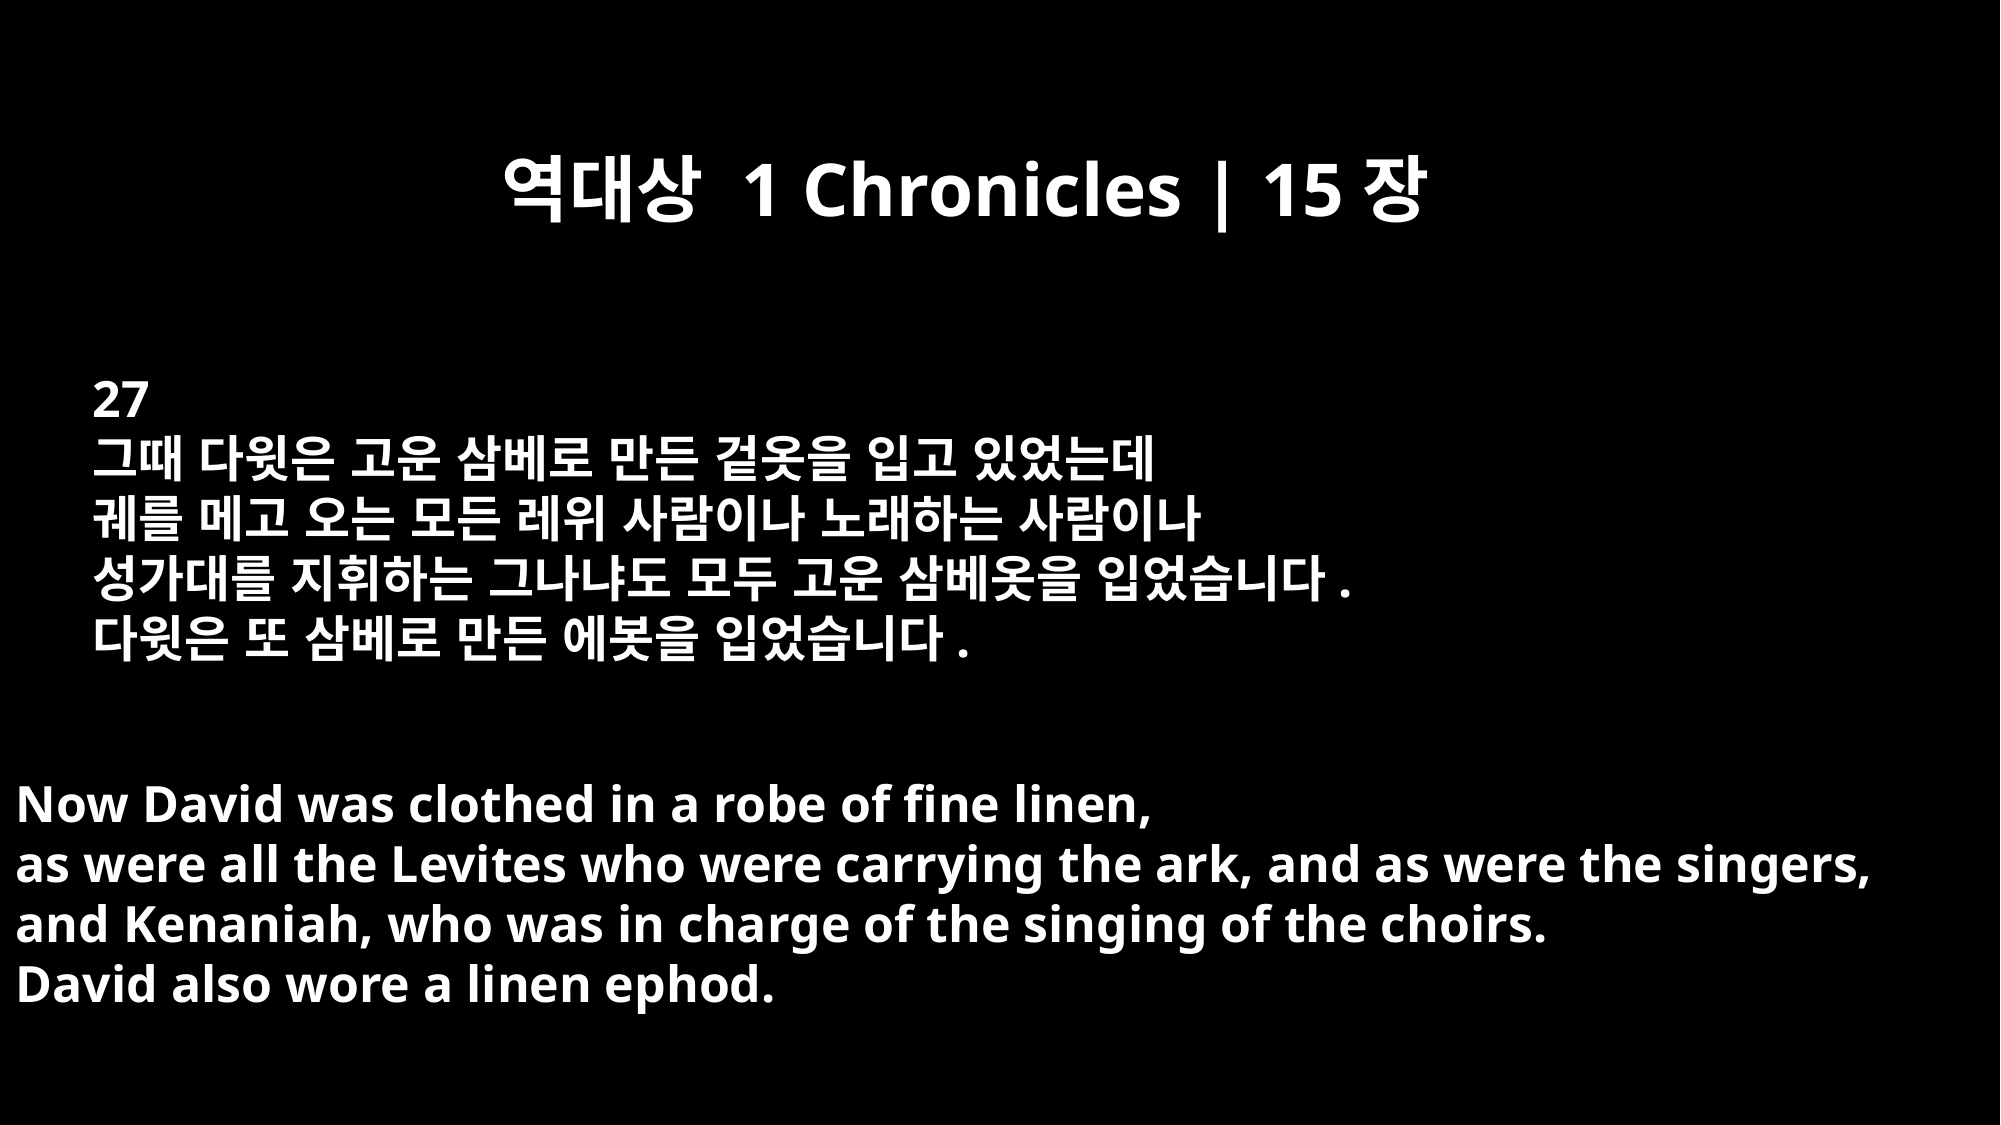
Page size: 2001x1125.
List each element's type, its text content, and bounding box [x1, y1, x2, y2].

text_box 27 그때 다윗은 고운 삼베로 만든 겉옷을 입고 있었는데 궤를 메고 오는 모든 레위 사람이나 노래하는 사람이나 성가대를 지휘하는 그나냐도 모두 고운 삼베옷을 입었습니다. 다윗은 또 삼베로 만든 에봇을 입었습니다. [77, 359, 1368, 675]
text_box Now David was clothed in a robe of fine linen, as were all the Levites who were carrying the ark, and as were the singers, and Kenaniah, who was in charge of the singing of the choirs. David also wore a linen ephod. [0, 764, 1888, 1020]
text_box 역대상 1 Chronicles | 15장 [487, 136, 1445, 239]
